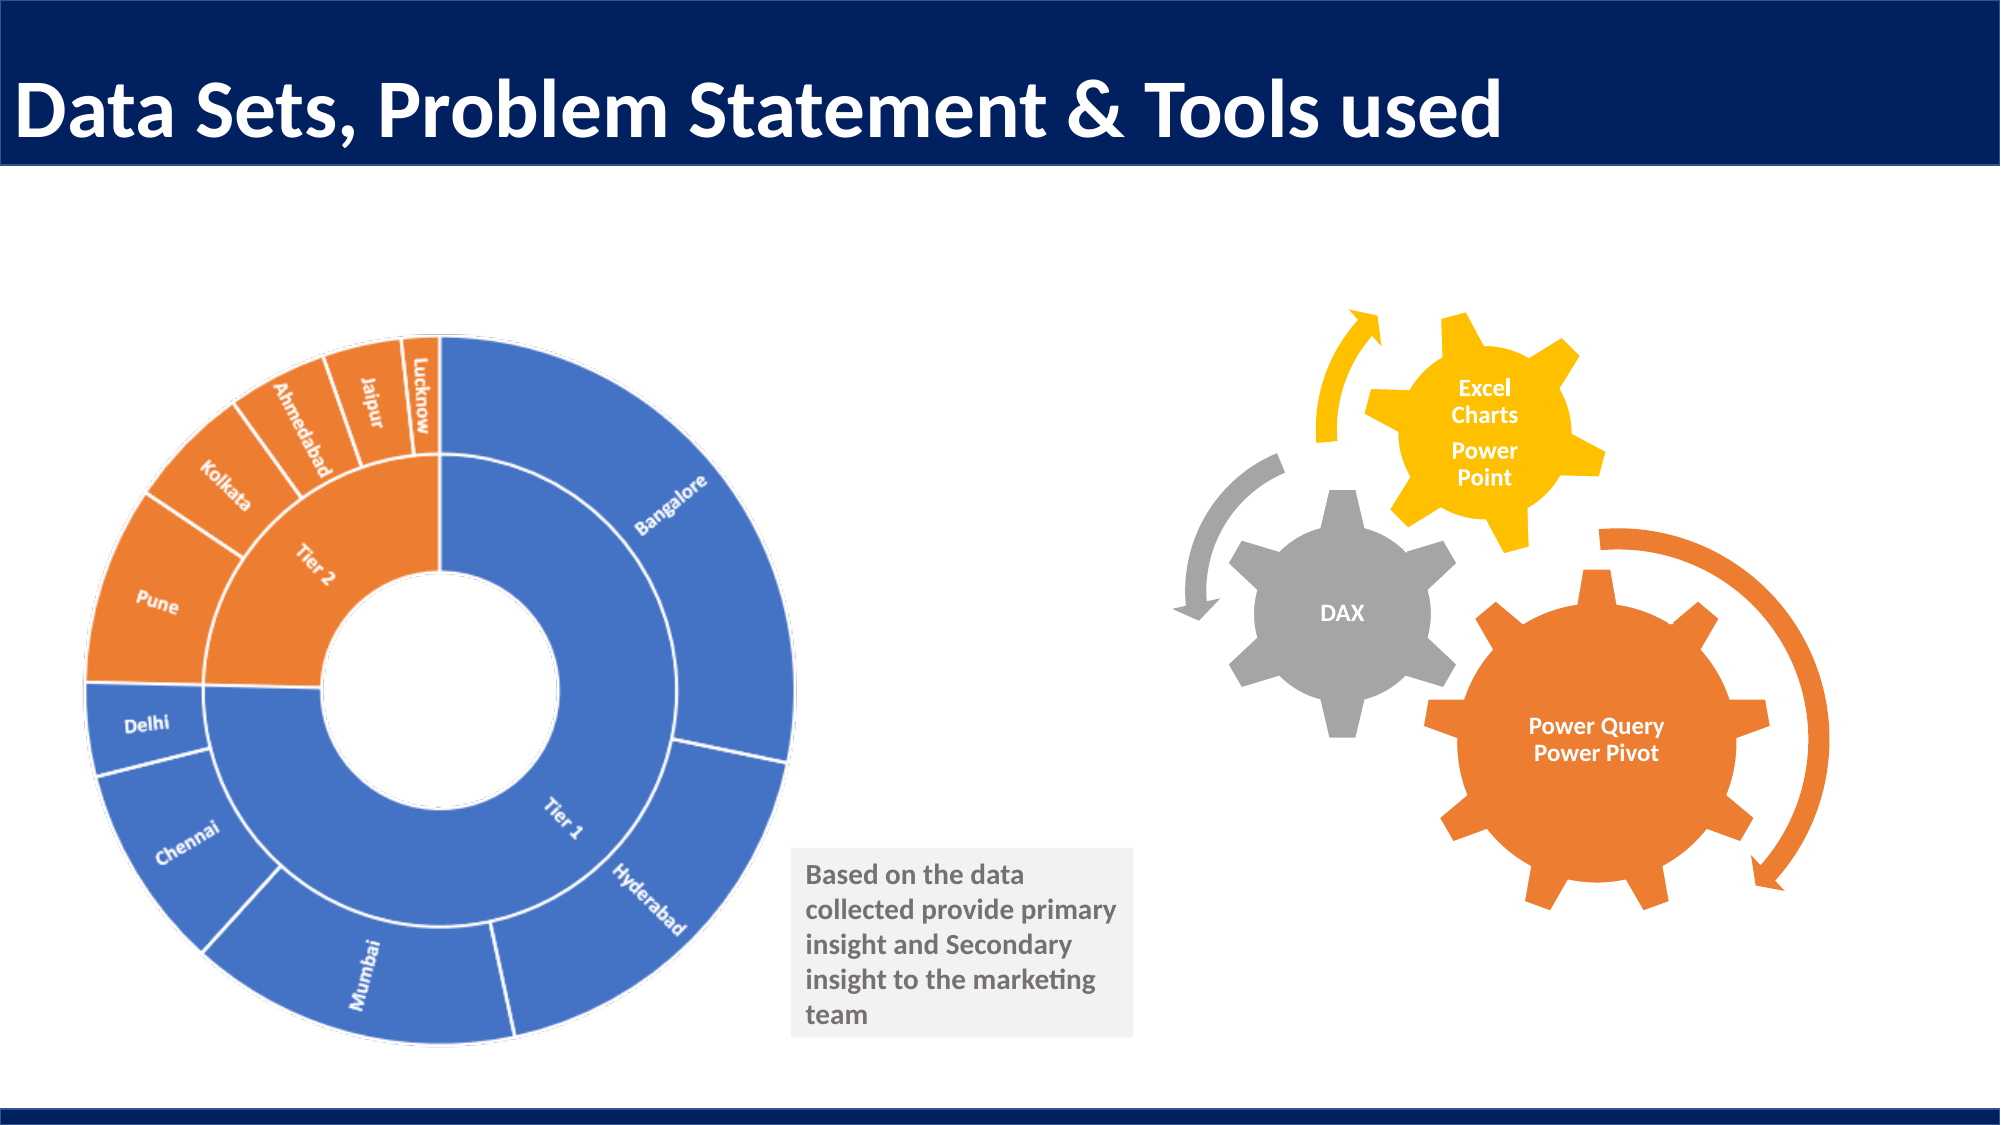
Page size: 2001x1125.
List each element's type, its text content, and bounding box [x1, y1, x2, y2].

text_box Data Sets, Problem Statement & Tools used [0, 46, 1529, 162]
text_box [1133, 278, 1773, 920]
text_box [0, 1108, 2000, 1125]
text_box Based on the data collected provide primary insight and Secondary insight to the marketing team [790, 847, 1134, 1038]
picture [0, 324, 1000, 1060]
text_box [0, 0, 2000, 166]
